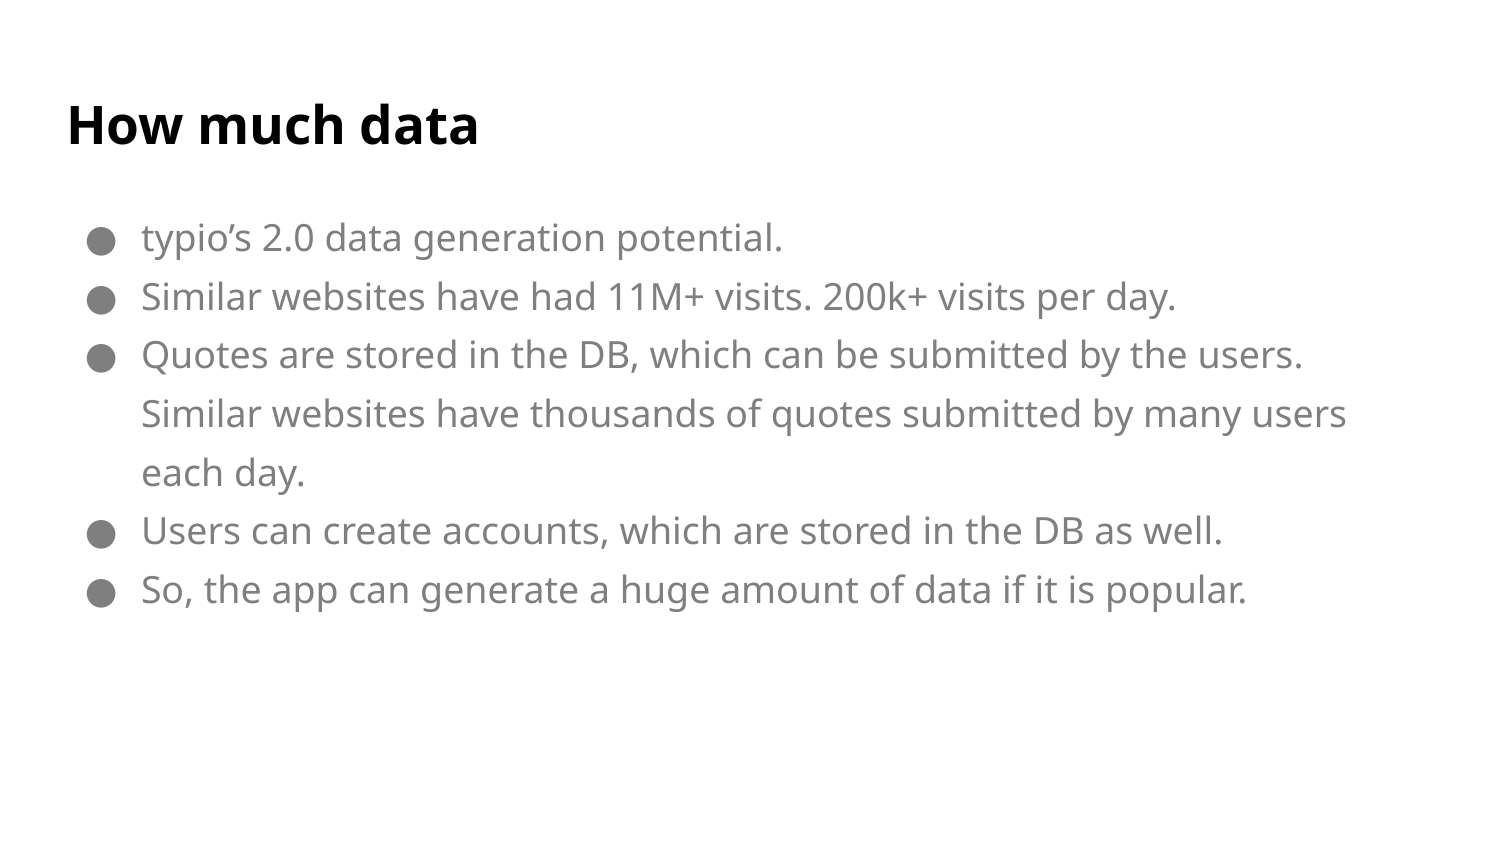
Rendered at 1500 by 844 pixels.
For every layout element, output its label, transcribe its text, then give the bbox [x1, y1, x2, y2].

title How much data [51, 72, 1449, 176]
list typio’s 2.0 data generation potential. Similar websites have had 11M+ visits. 200k+ visits per day. Quotes are stored in the DB, which can be submitted by the users. Similar websites have thousands of quotes submitted by many users each day. Users can create accounts, which are stored in the DB as well. So, the app can generate a huge amount of data if it is popular. [51, 189, 1449, 750]
